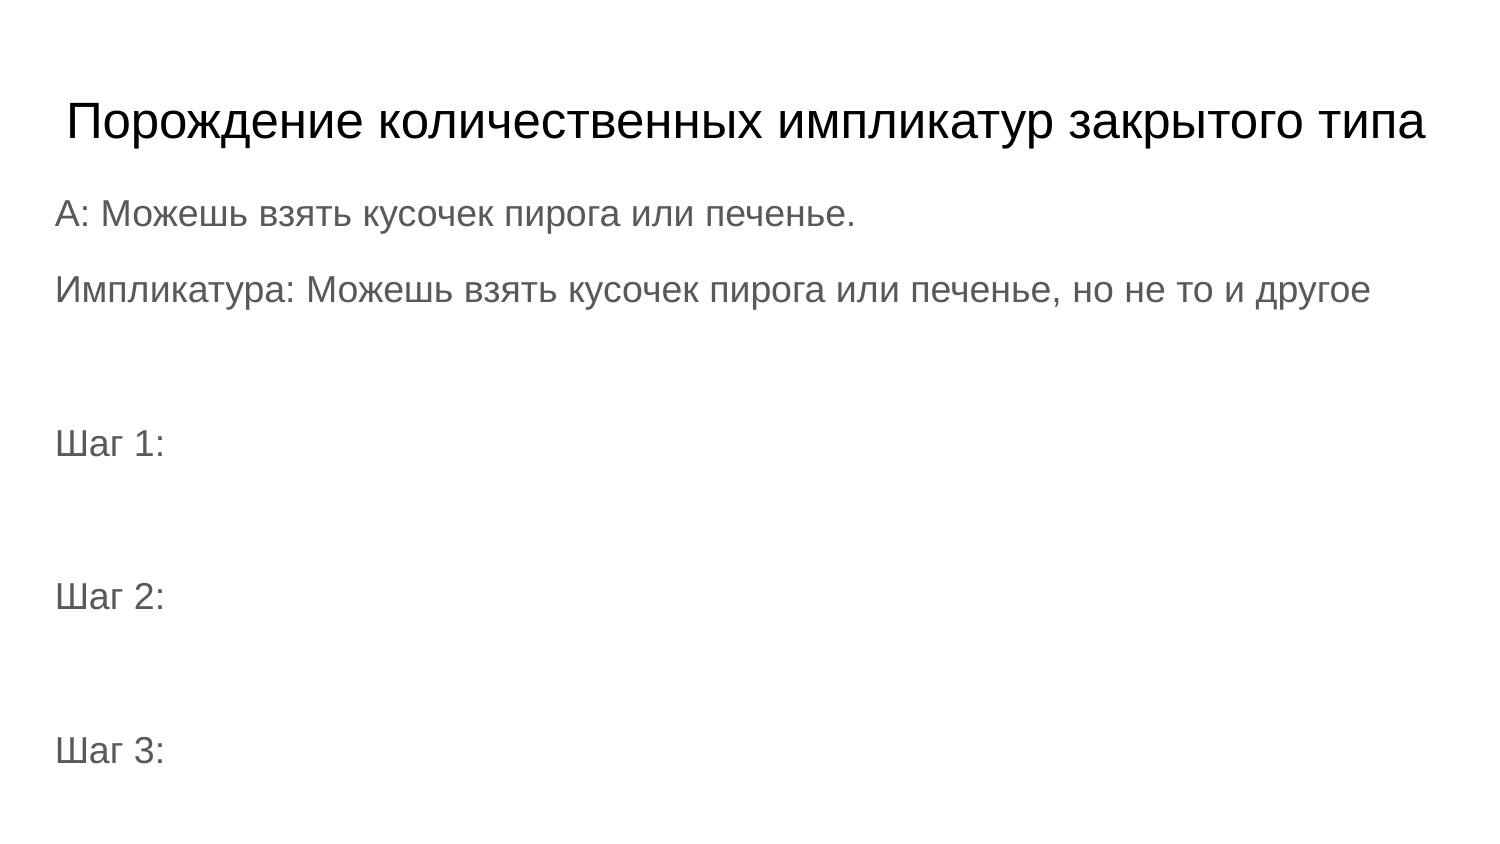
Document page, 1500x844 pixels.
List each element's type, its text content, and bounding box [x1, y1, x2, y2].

title Порождение количественных импликатур закрытого типа [51, 72, 1449, 167]
list A: Можешь взять кусочек пирога или печенье. Импликатура: Можешь взять кусочек пирога или печенье, но не то и другое Шаг 1: Шаг 2: Шаг 3: [39, 166, 1438, 801]
